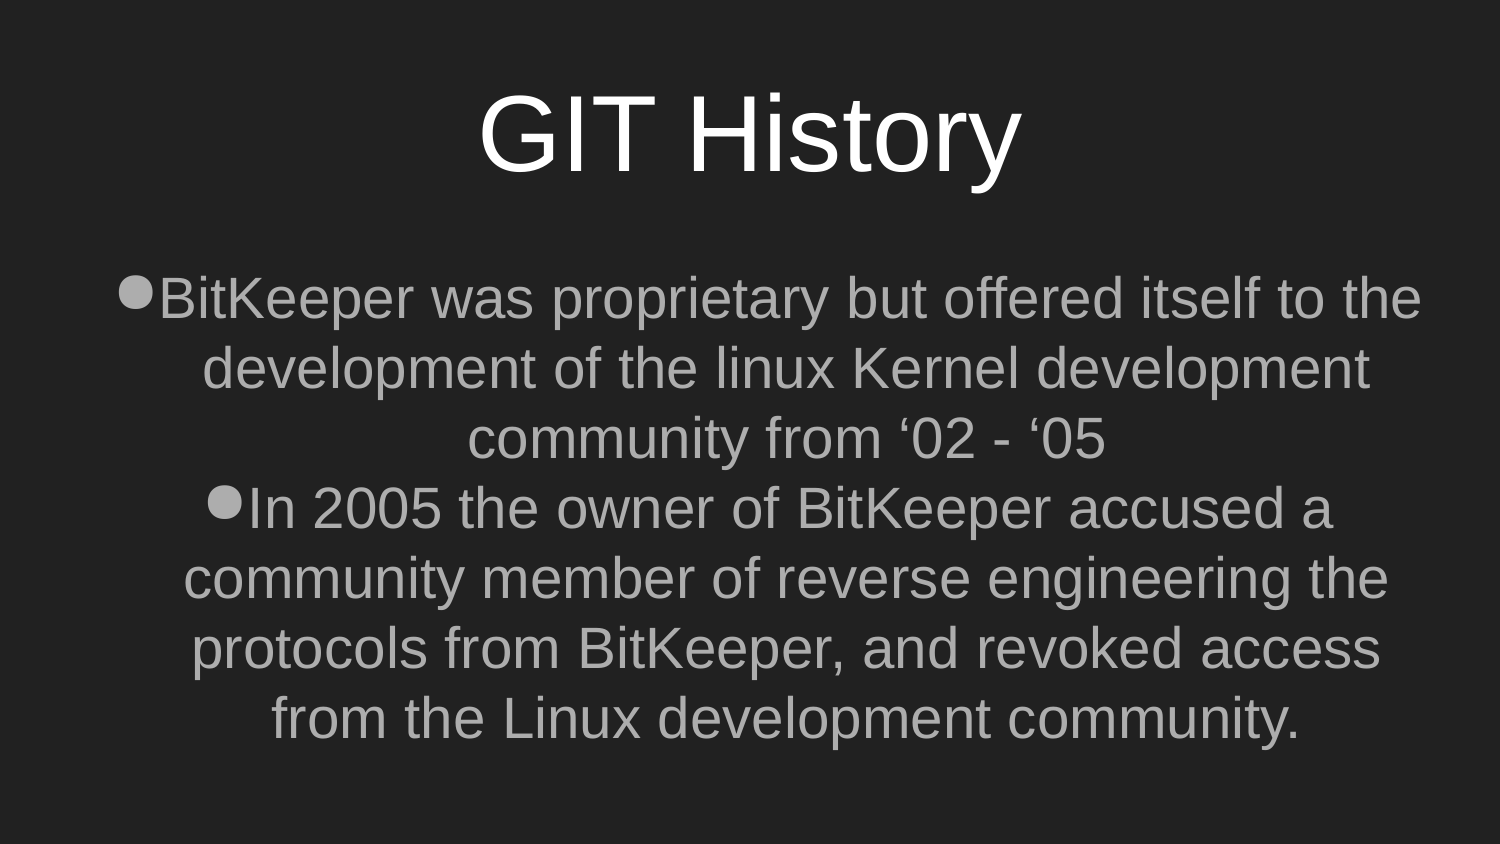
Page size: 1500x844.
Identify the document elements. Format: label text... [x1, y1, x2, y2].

title GIT History [51, 86, 1449, 209]
subtitle BitKeeper was proprietary but offered itself to the development of the linux Kernel development community from ‘02 - ‘05 In 2005 the owner of BitKeeper accused a community member of reverse engineering the protocols from BitKeeper, and revoked access from the Linux development community. [51, 245, 1449, 595]
